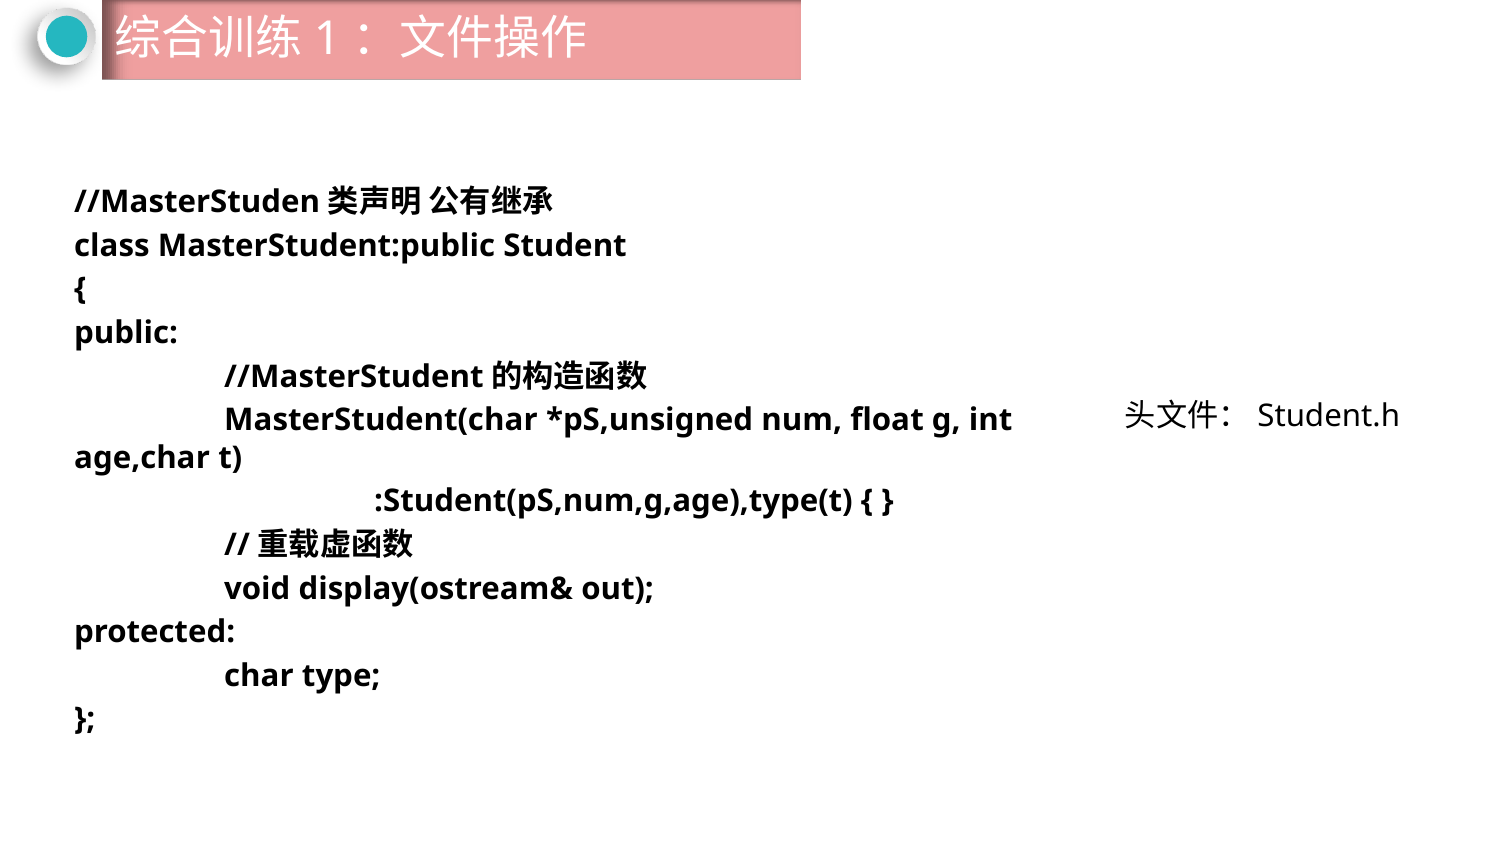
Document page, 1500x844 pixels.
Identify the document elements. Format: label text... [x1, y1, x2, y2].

picture [100, 0, 804, 80]
text_box 头文件：Student.h [1124, 395, 1401, 433]
text_box //MasterStuden类声明 公有继承 class MasterStudent:public Student { public: //MasterStudent的构造函数 MasterStudent(char *pS,unsigned num, float g, int age,char t) :Student(pS,num,g,age),type(t) { } //重载虚函数 void display(ostream& out); protected: char type; }; [59, 173, 1043, 812]
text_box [37, 7, 96, 66]
